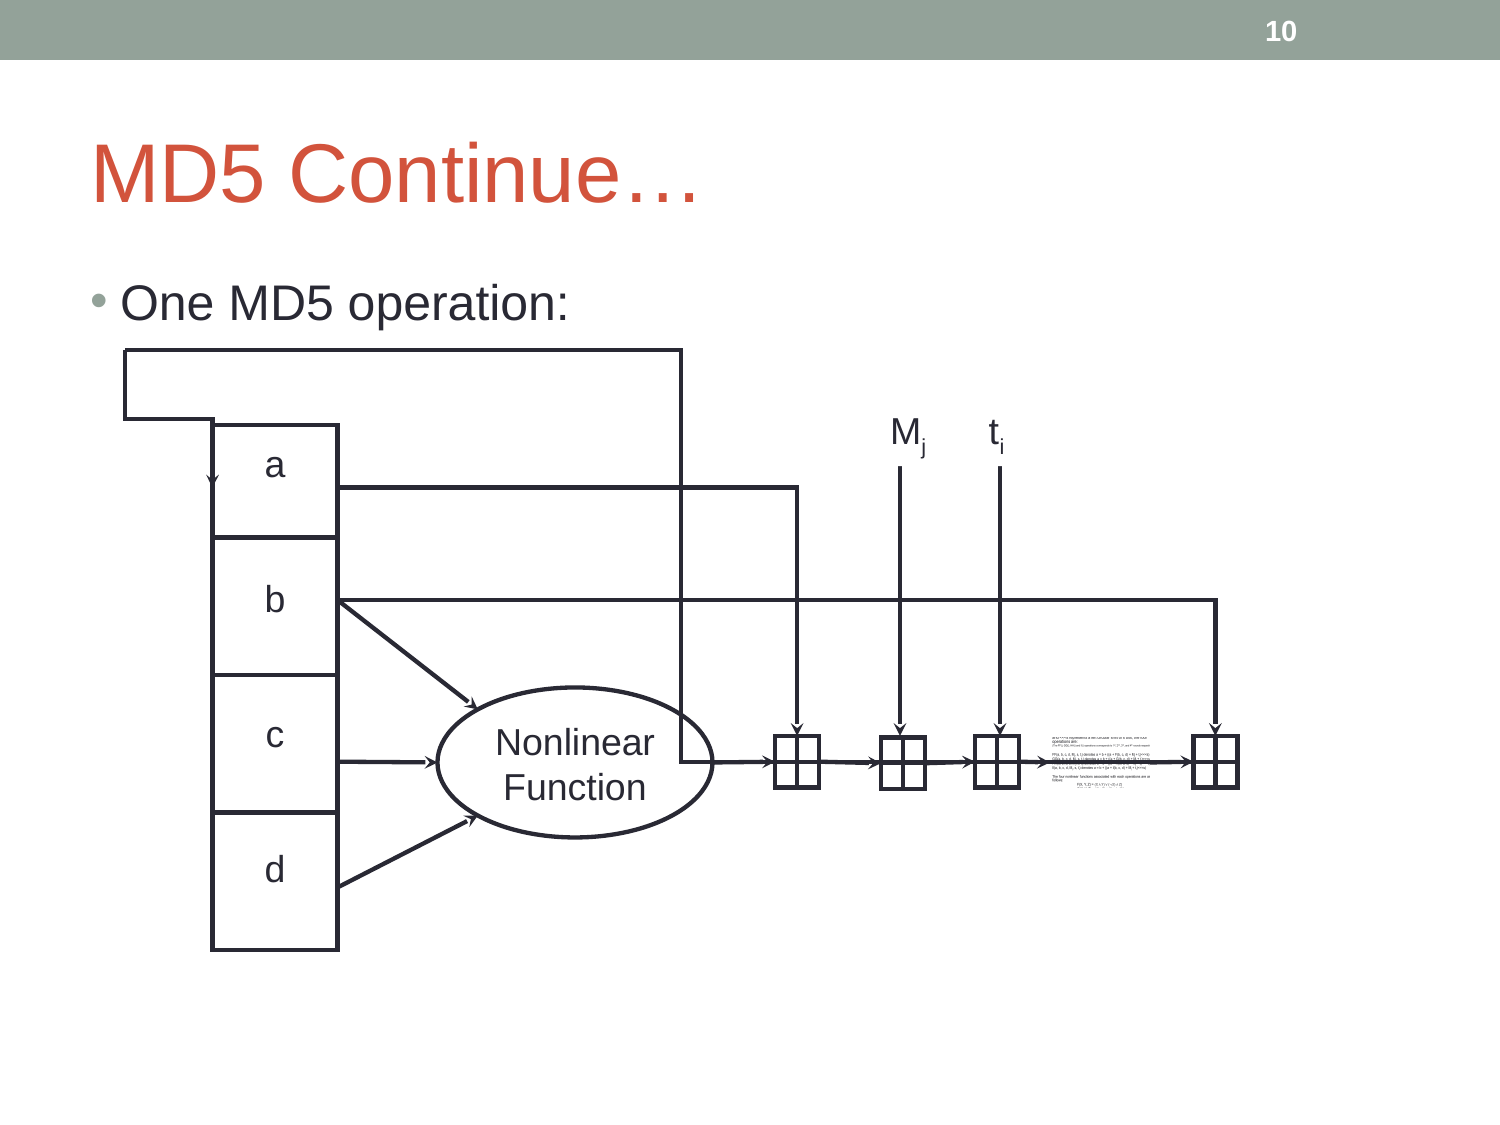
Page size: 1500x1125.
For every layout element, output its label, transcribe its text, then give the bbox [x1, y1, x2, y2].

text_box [124, 349, 1238, 951]
list One MD5 operation: [75, 262, 1425, 1063]
text_box ‹#› [1250, 3, 1425, 57]
title MD5 Continue… [75, 87, 1425, 250]
